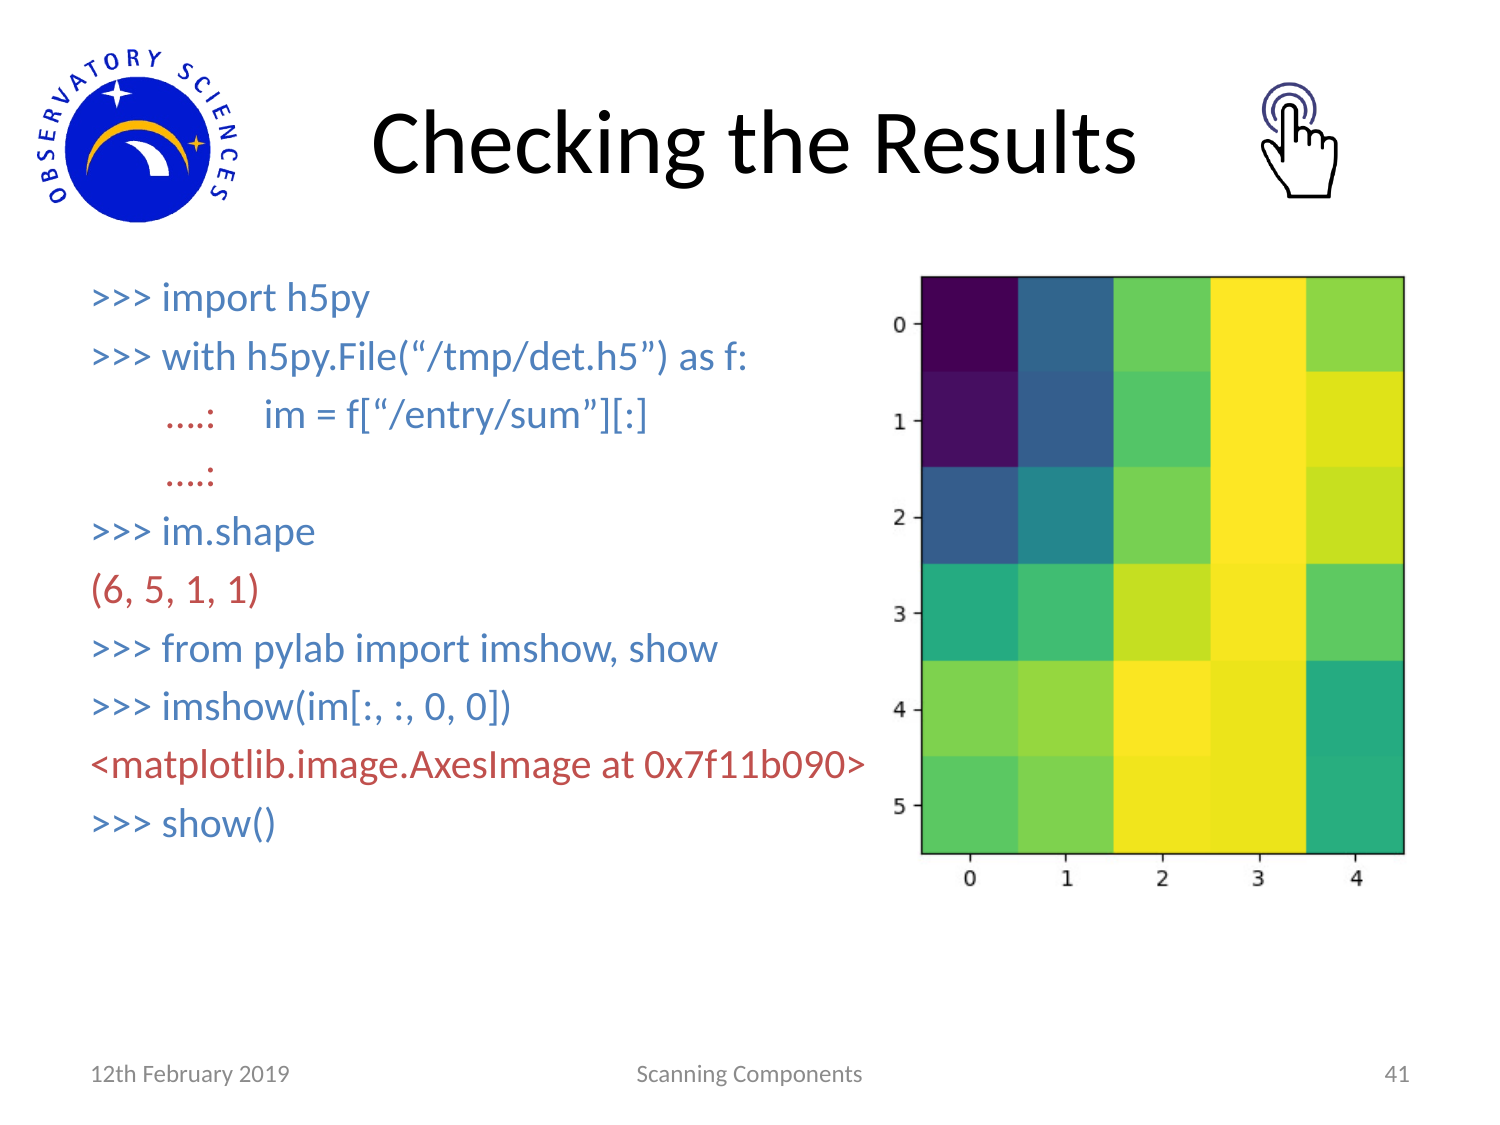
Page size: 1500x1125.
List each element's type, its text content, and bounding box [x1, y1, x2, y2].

picture [37, 49, 238, 223]
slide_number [75, 1042, 425, 1103]
title Checking the Results [253, 42, 1258, 231]
picture [1257, 77, 1340, 201]
slide_number 41 [1074, 1042, 1425, 1103]
footer Scanning Components [512, 1042, 988, 1103]
picture [879, 263, 1417, 905]
list >>> import h5py >>> with h5py.File(“/tmp/det.h5”) as f: ….: im = f[“/entry/sum”][:] ….: >>> im.shape (6, 5, 1, 1) >>> from pylab import imshow, show >>> imshow(im[:, :, 0, 0]) <matplotlib.image.AxesImage at 0x7f11b090> >>> show() [75, 262, 1069, 1005]
